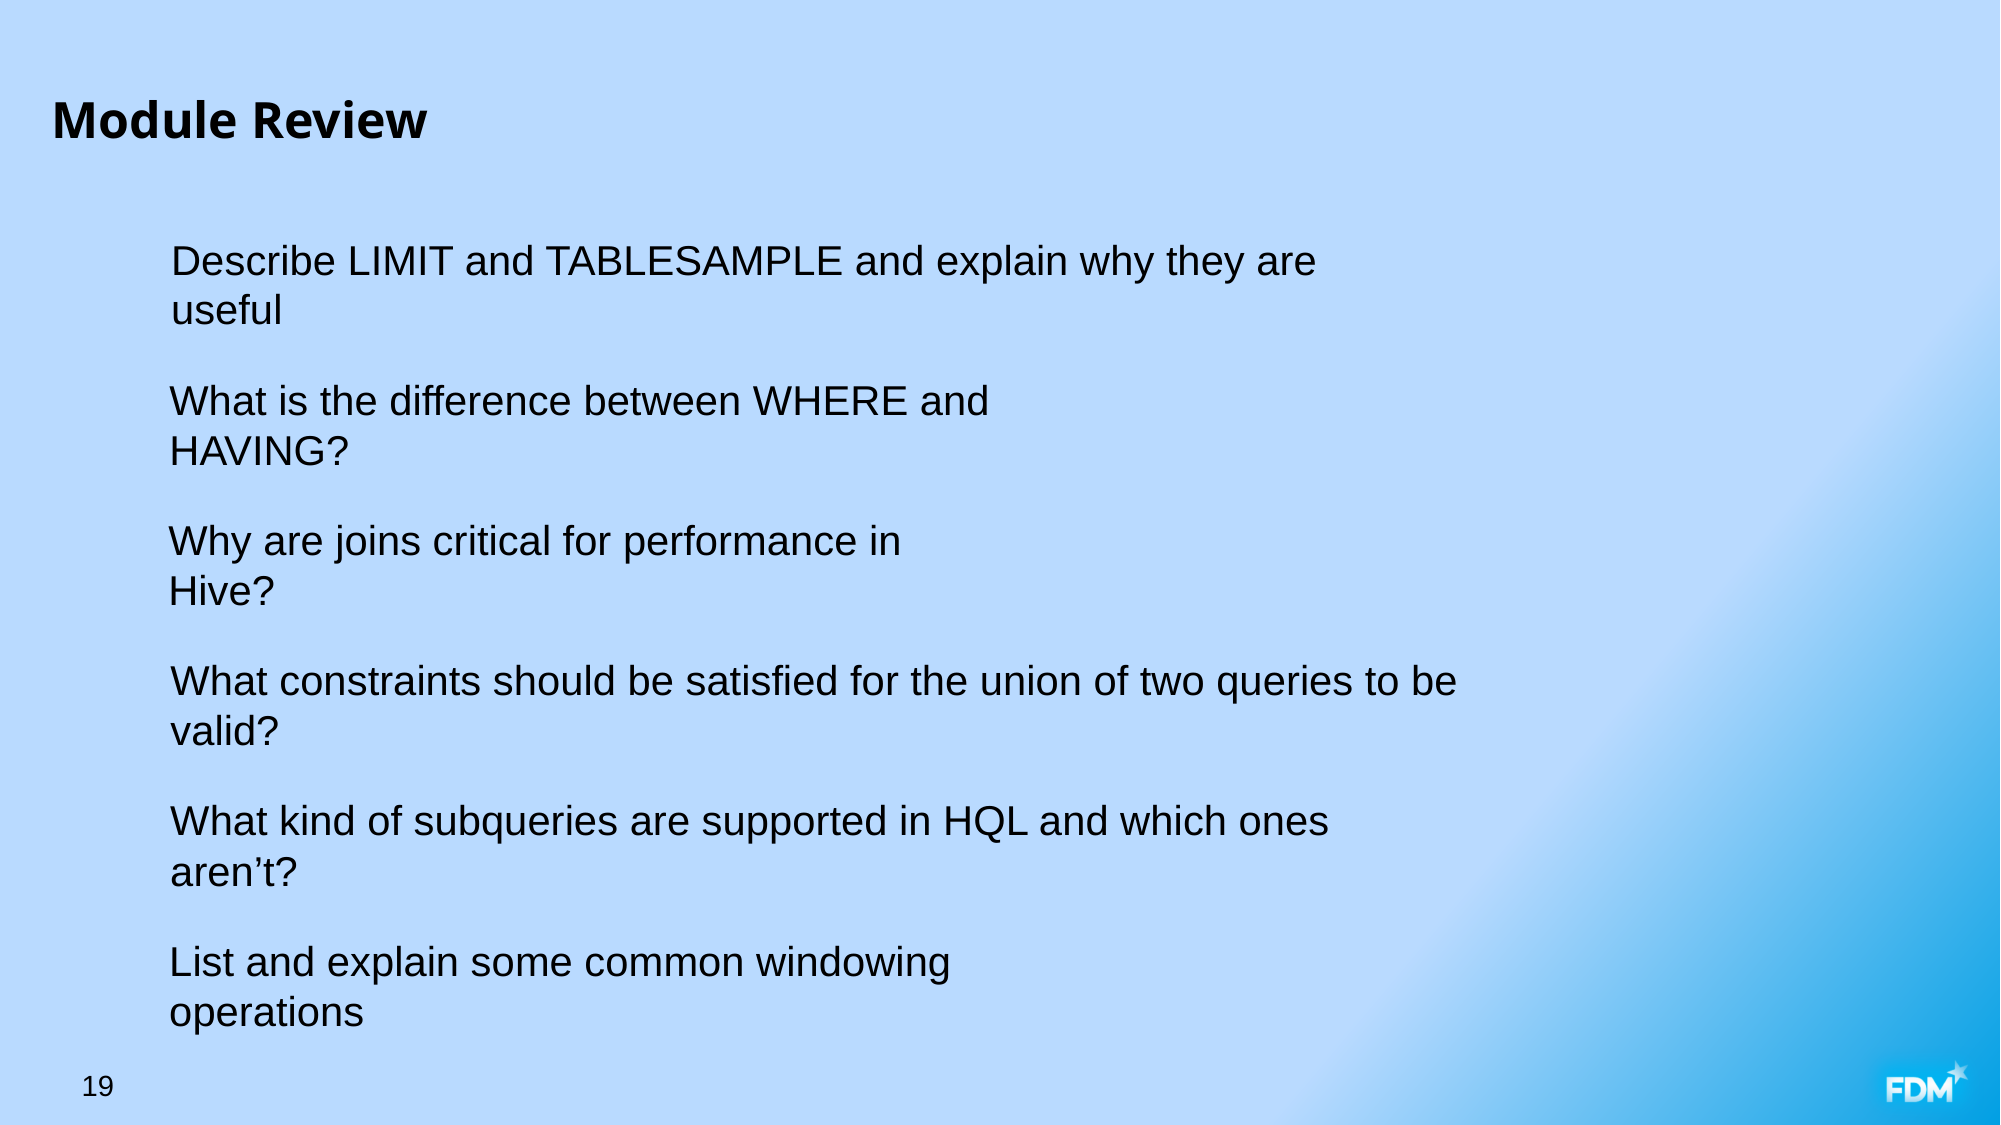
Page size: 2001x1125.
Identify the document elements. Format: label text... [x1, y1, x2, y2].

text_box What is the difference between WHERE and HAVING? [151, 362, 1200, 435]
text_box Describe LIMIT and TABLESAMPLE and explain why they are useful [152, 222, 1458, 295]
text_box What constraints should be satisfied for the union of two queries to be valid? [152, 643, 1597, 715]
text_box Module Review [39, 76, 1879, 159]
slide_number 19 [66, 1060, 534, 1110]
text_box List and explain some common windowing operations [150, 923, 1177, 996]
picture [1858, 1029, 2000, 1125]
text_box What kind of subqueries are supported in HQL and which ones aren’t? [151, 783, 1487, 856]
text_box Why are joins critical for performance in Hive? [150, 502, 1039, 575]
